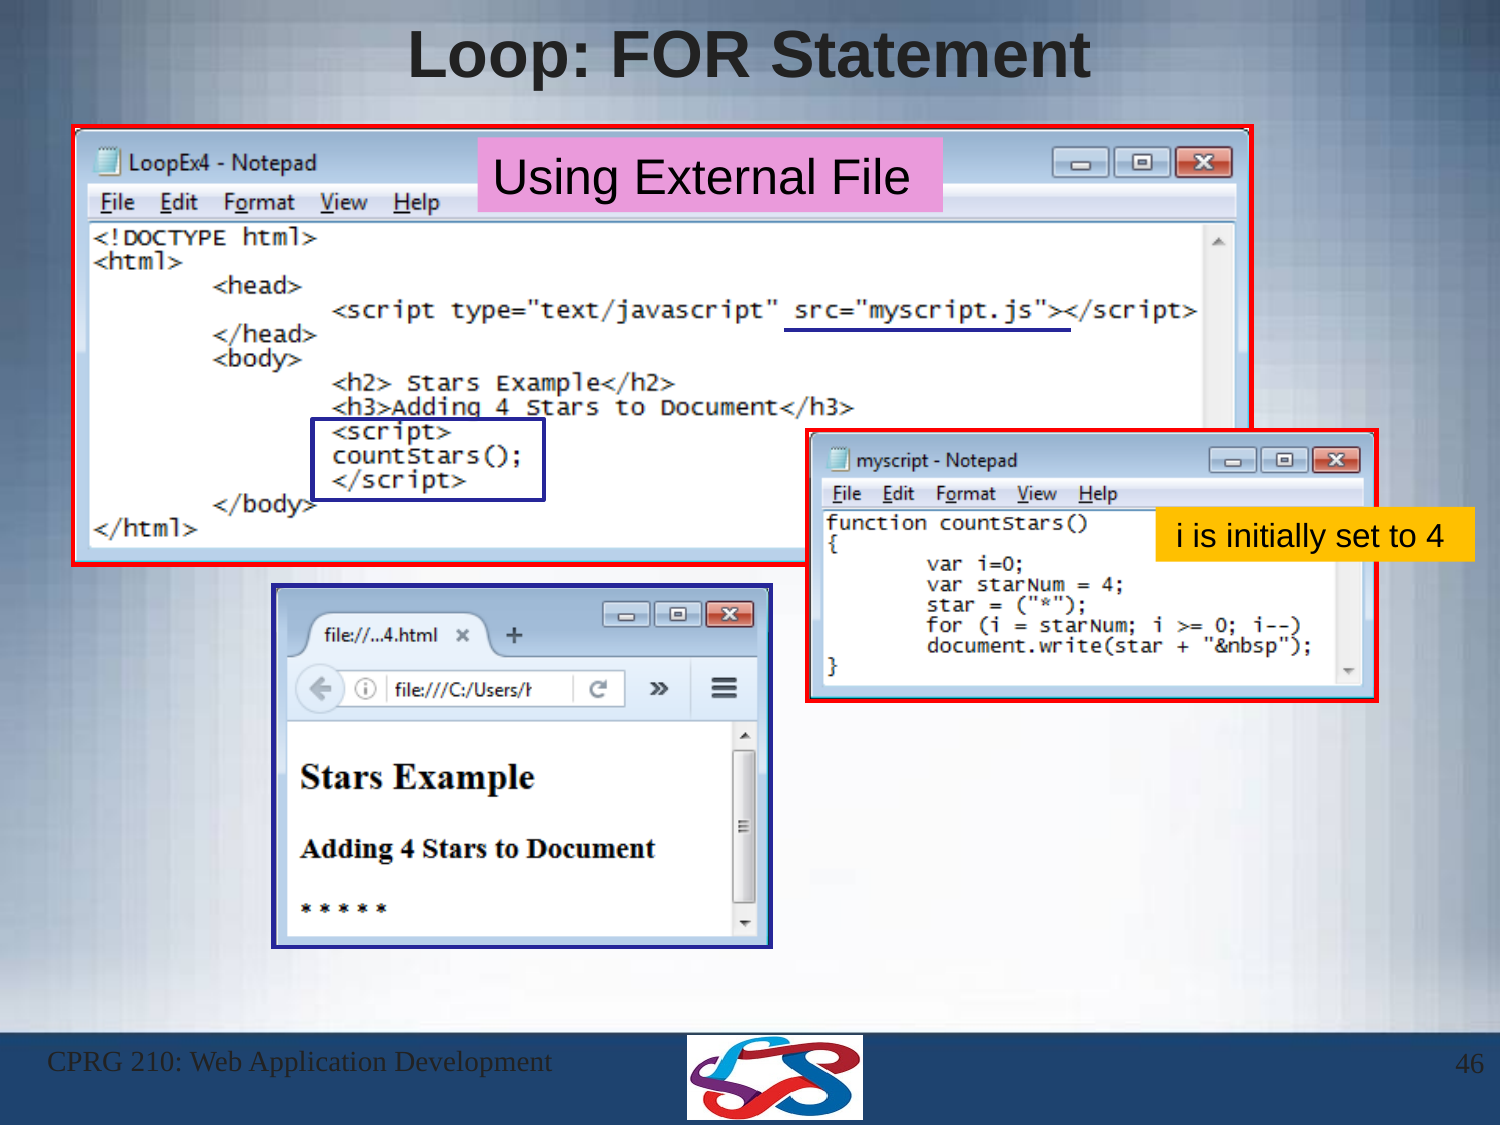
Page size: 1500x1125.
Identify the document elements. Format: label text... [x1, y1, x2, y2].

slide_number 46 [1187, 1037, 1500, 1112]
footer CPRG 210: Web Application Development [0, 1035, 600, 1111]
text_box i is initially set to 4 [1380, 506, 1475, 562]
picture [0, 145, 1500, 1125]
title Loop: FOR Statement [0, 0, 1500, 145]
picture [74, 127, 1375, 700]
